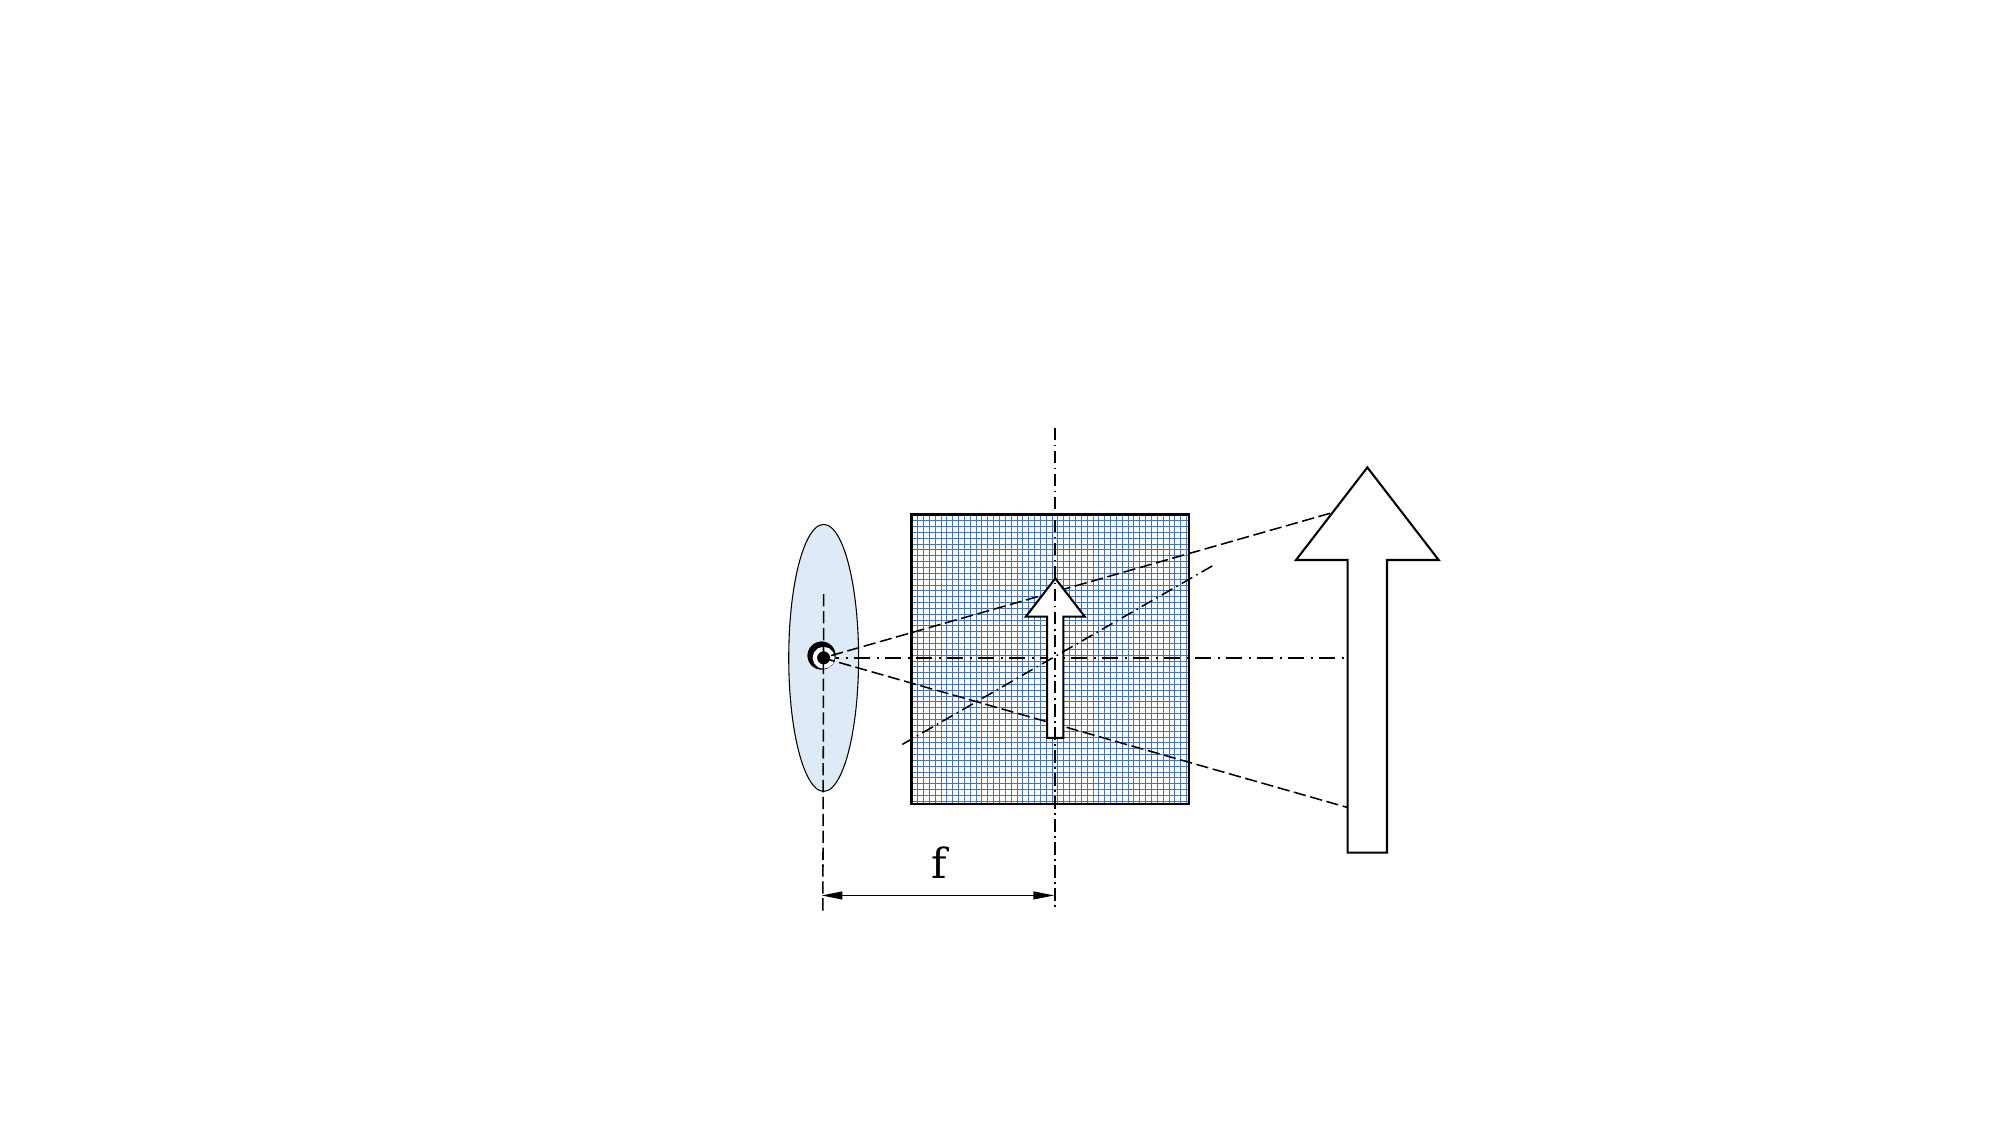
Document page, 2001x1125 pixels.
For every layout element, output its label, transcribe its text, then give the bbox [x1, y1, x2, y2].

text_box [1056, 657, 1368, 814]
text_box [787, 523, 831, 793]
text_box [825, 649, 831, 657]
text_box [814, 649, 822, 667]
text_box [900, 565, 1213, 746]
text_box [831, 502, 1054, 656]
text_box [822, 657, 1054, 814]
text_box [1339, 465, 1441, 854]
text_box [1056, 502, 1368, 656]
text_box f [912, 826, 966, 895]
